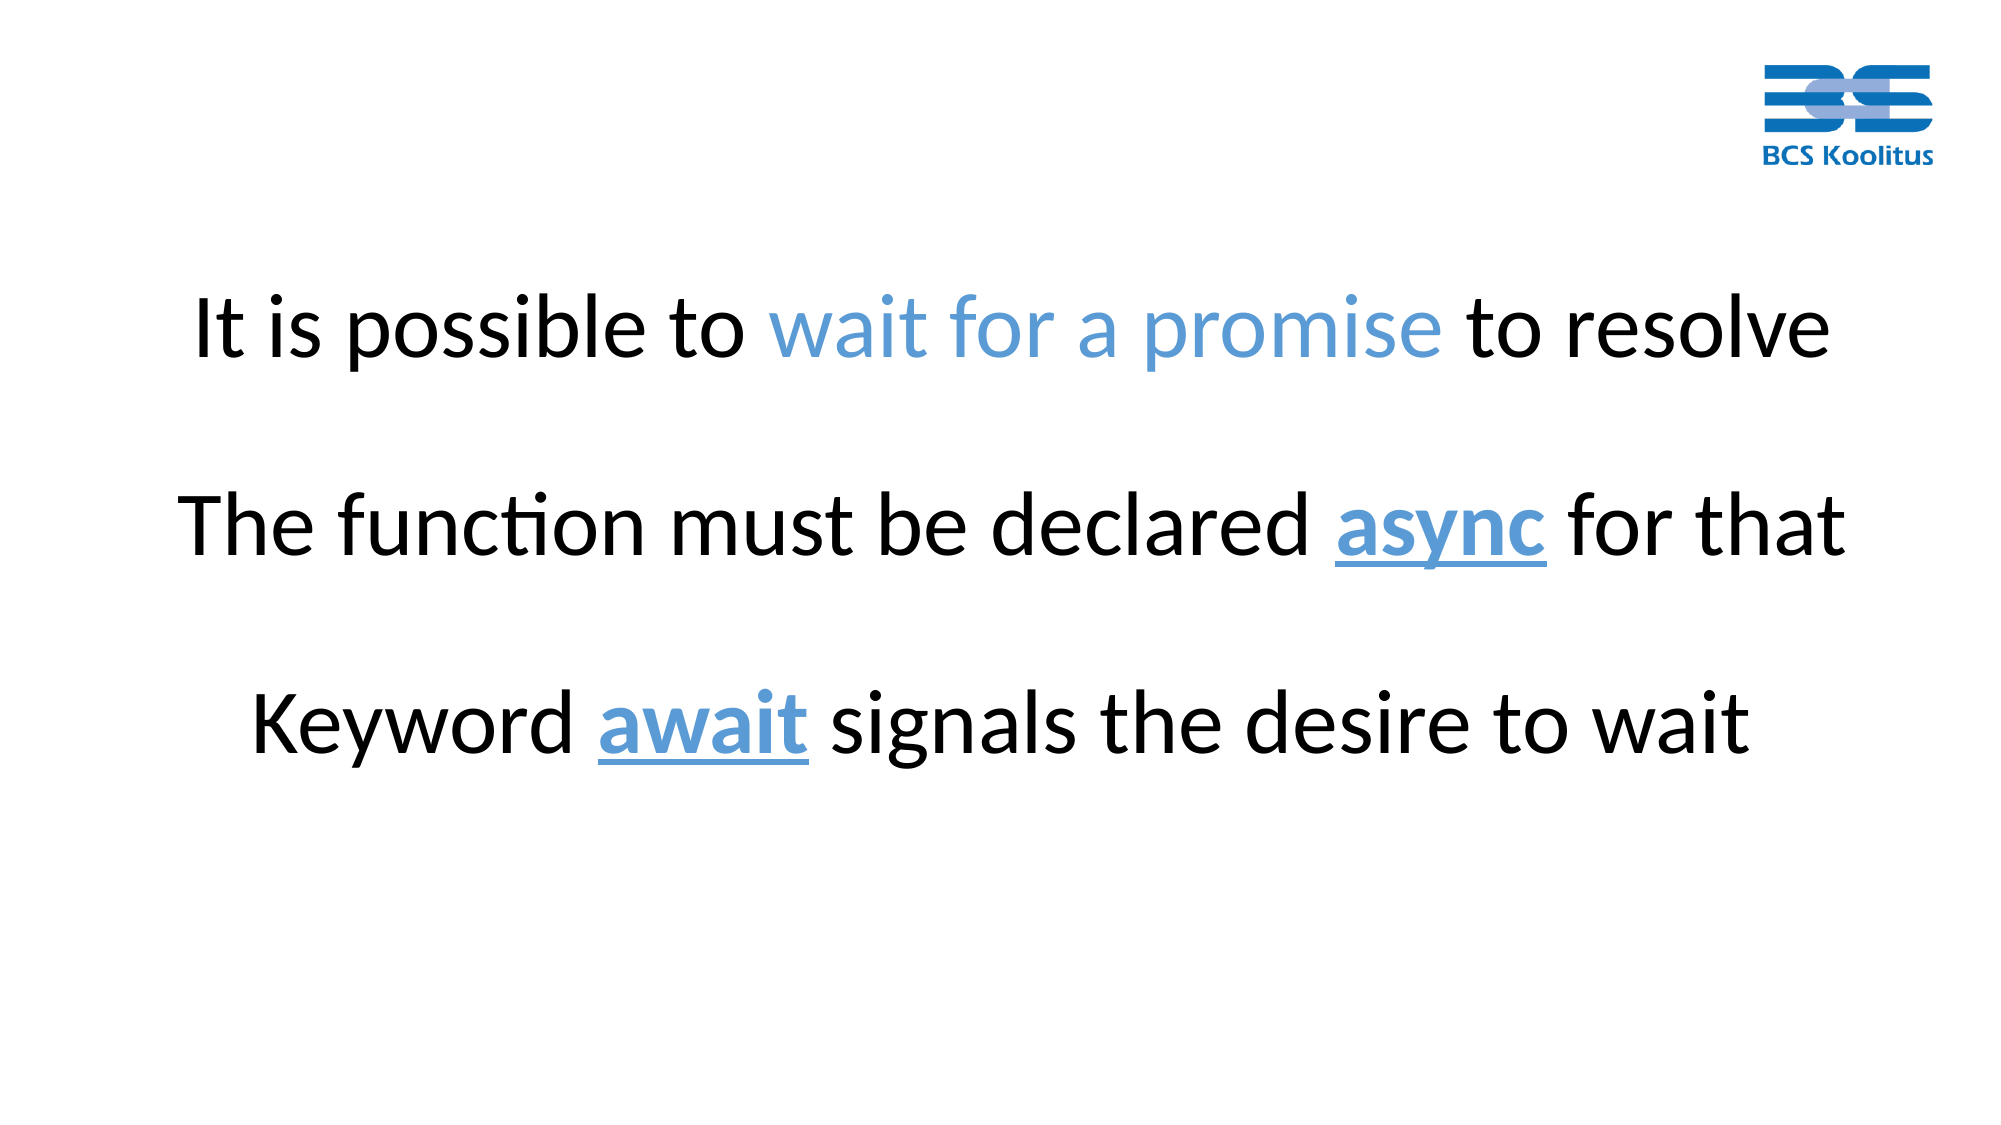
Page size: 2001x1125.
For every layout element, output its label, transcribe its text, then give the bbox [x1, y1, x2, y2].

picture [1763, 64, 1934, 166]
title It is possible to wait for a promise to resolve The function must be declared async for that Keyword await signals the desire to wait [158, 221, 1868, 830]
